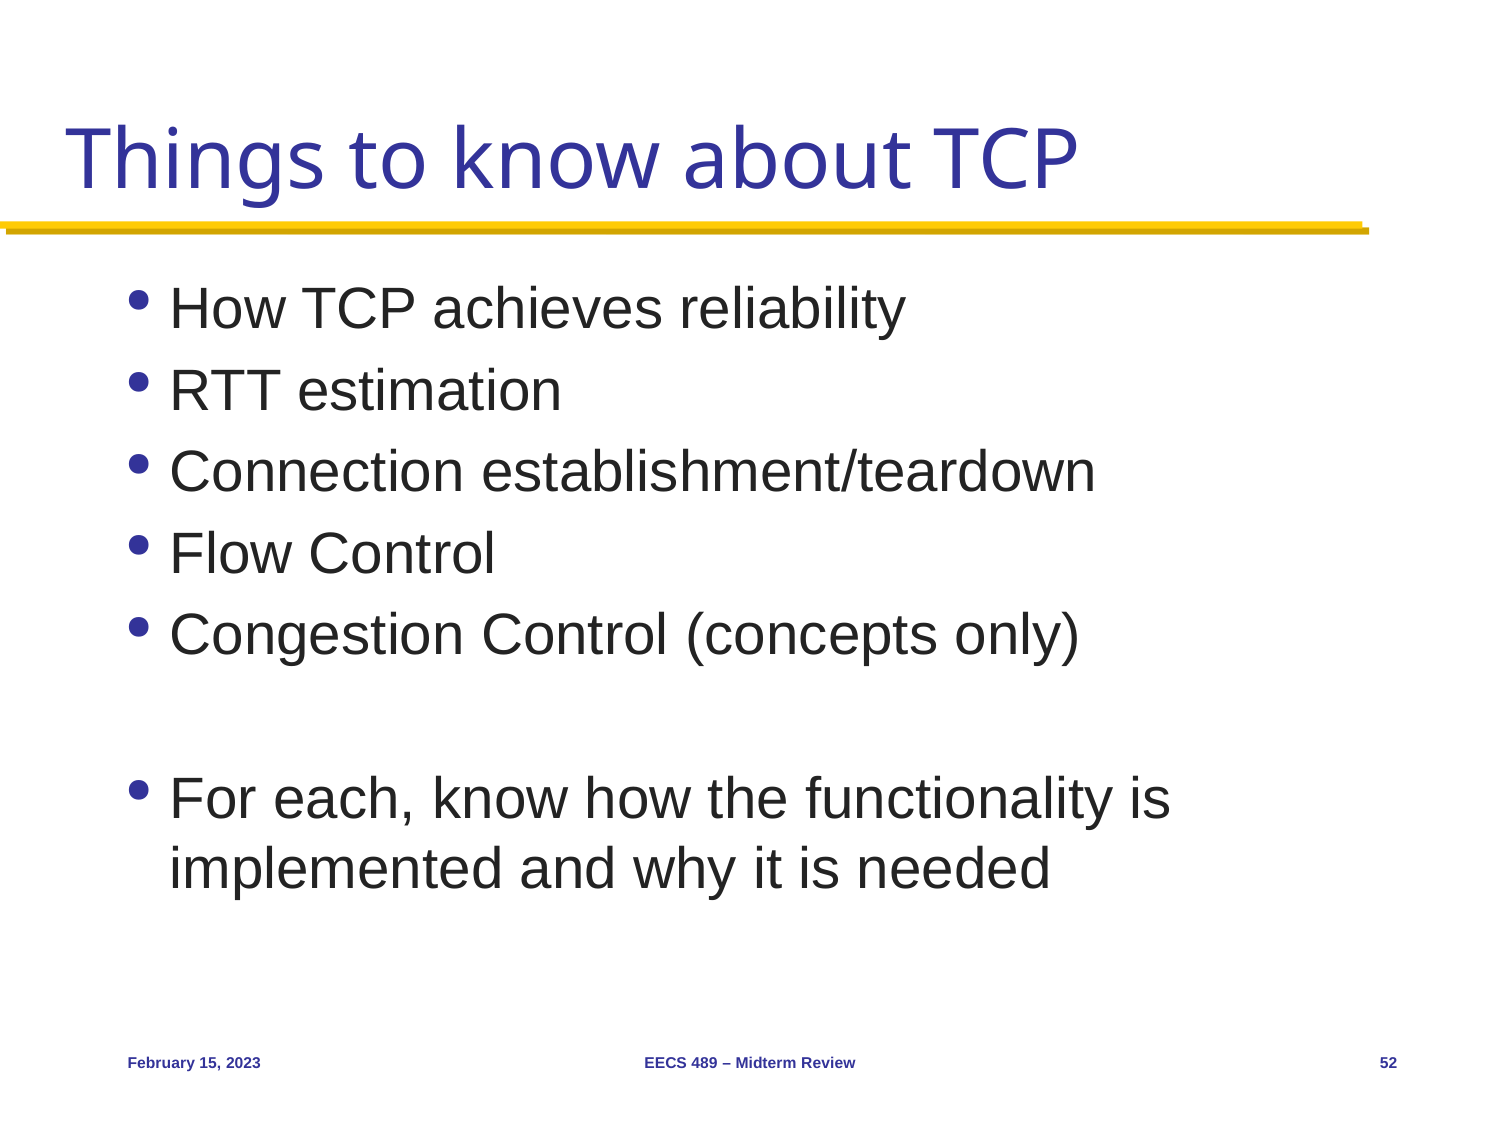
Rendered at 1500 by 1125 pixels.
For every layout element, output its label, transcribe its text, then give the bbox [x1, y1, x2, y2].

slide_number 52 [1312, 1024, 1413, 1101]
footer EECS 489 – Midterm Review [512, 1024, 988, 1101]
title Things to know about TCP [49, 24, 1451, 213]
list How TCP achieves reliability RTT estimation Connection establishment/teardown Flow Control Congestion Control (concepts only) For each, know how the functionality is implemented and why it is needed [112, 262, 1413, 988]
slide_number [112, 1024, 426, 1101]
